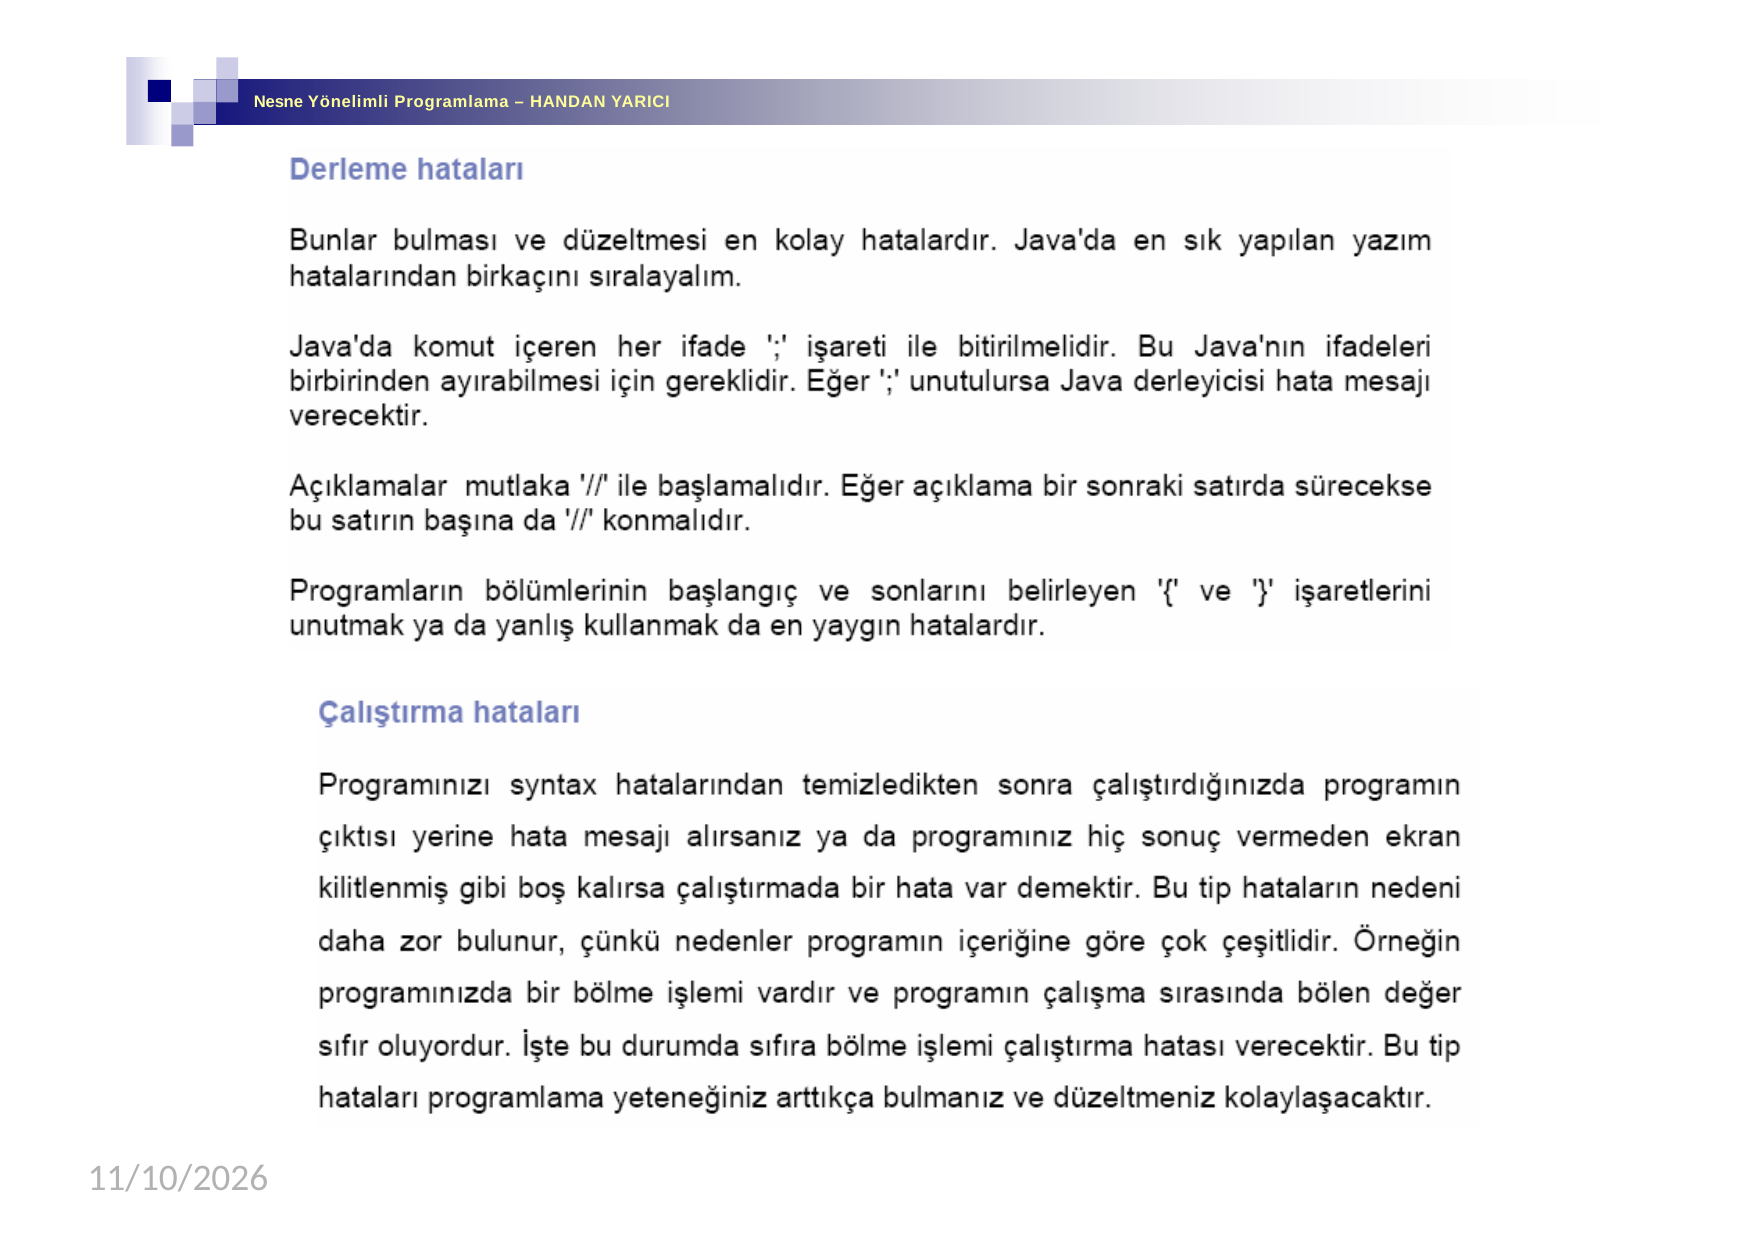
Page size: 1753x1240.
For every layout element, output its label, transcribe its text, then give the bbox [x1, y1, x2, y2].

picture [194, 79, 1600, 125]
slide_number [87, 1152, 491, 1215]
text_box [318, 690, 1479, 1128]
picture [126, 57, 172, 145]
text_box [289, 147, 1450, 651]
text_box Nesne Yönelimli Programlama – HANDAN YARICI [251, 89, 889, 112]
